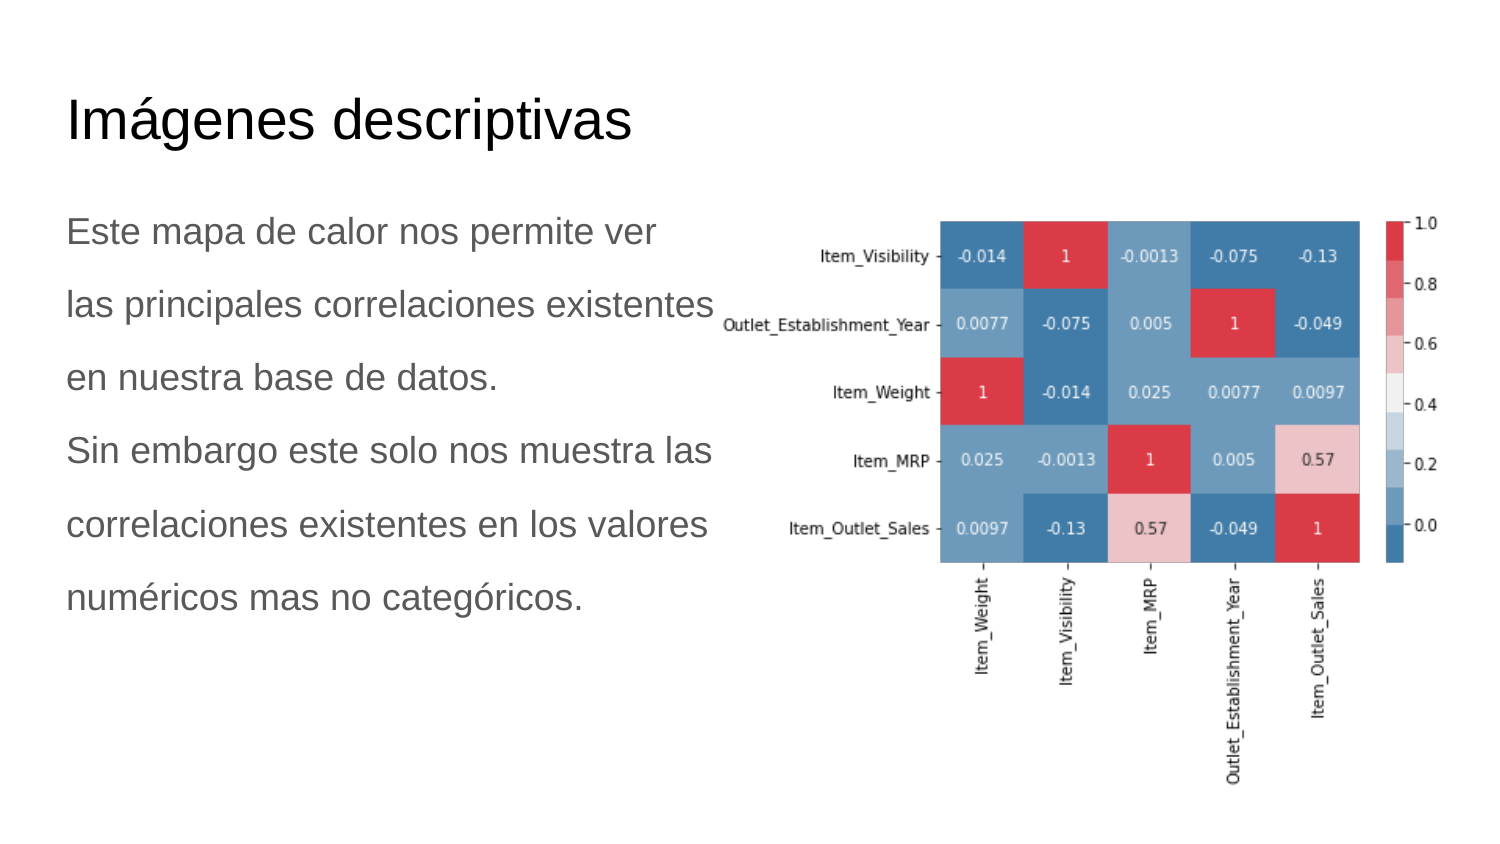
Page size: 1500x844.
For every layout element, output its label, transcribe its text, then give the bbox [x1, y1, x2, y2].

list Este mapa de calor nos permite ver las principales correlaciones existentes en nuestra base de datos. Sin embargo este solo nos muestra las correlaciones existentes en los valores numéricos mas no categóricos. [51, 189, 1449, 750]
title Imágenes descriptivas [51, 72, 1449, 167]
picture [711, 205, 1450, 793]
